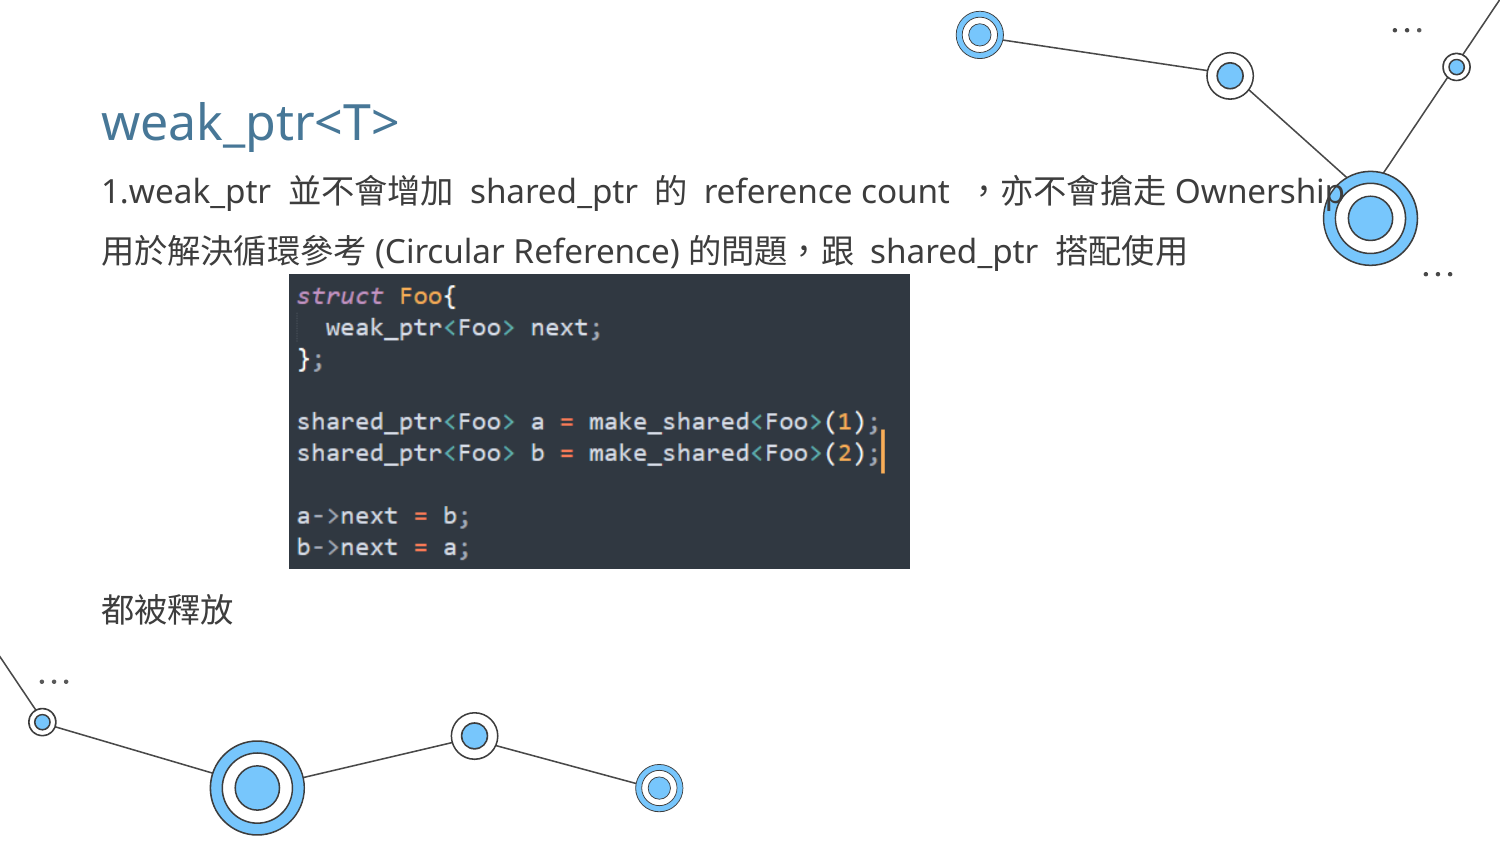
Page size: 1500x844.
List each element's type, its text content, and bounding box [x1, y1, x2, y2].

picture [289, 274, 911, 569]
text_box weak_ptr<T> 1.weak_ptr 並不會增加 shared_ptr 的 reference count ，亦不會搶走Ownership 用於解決循環參考(Circular Reference)的問題，跟 shared_ptr 搭配使用 都被釋放 [86, 53, 1397, 758]
